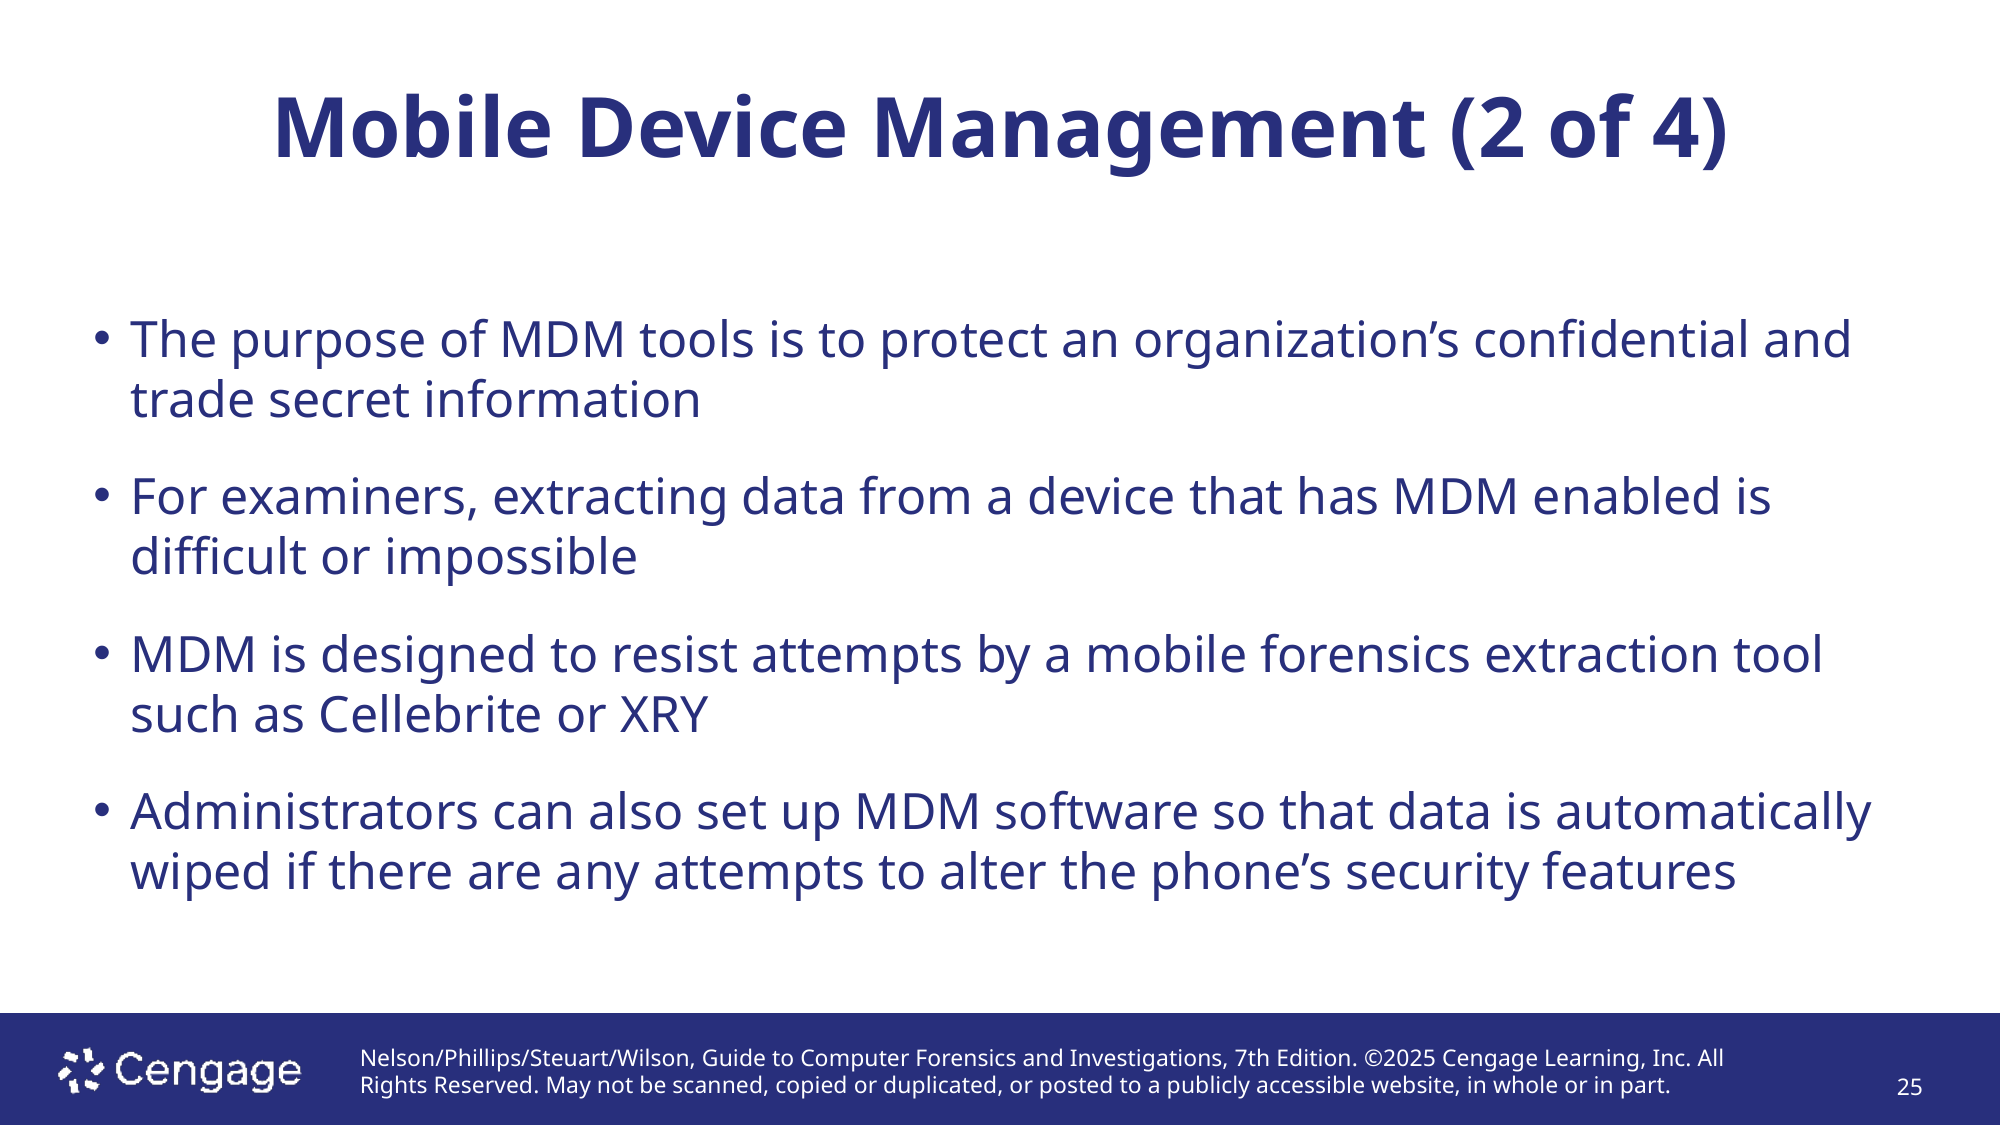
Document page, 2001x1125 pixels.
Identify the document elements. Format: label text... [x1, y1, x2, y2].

title Mobile Device Management (2 of 4) [78, 77, 1923, 278]
picture [30, 1020, 329, 1122]
list The purpose of MDM tools is to protect an organization’s confidential and trade secret information For examiners, extracting data from a device that has MDM enabled is difficult or impossible MDM is designed to resist attempts by a mobile forensics extraction tool such as Cellebrite or XRY Administrators can also set up MDM software so that data is automatically wiped if there are any attempts to alter the phone’s security features [78, 299, 1923, 1014]
